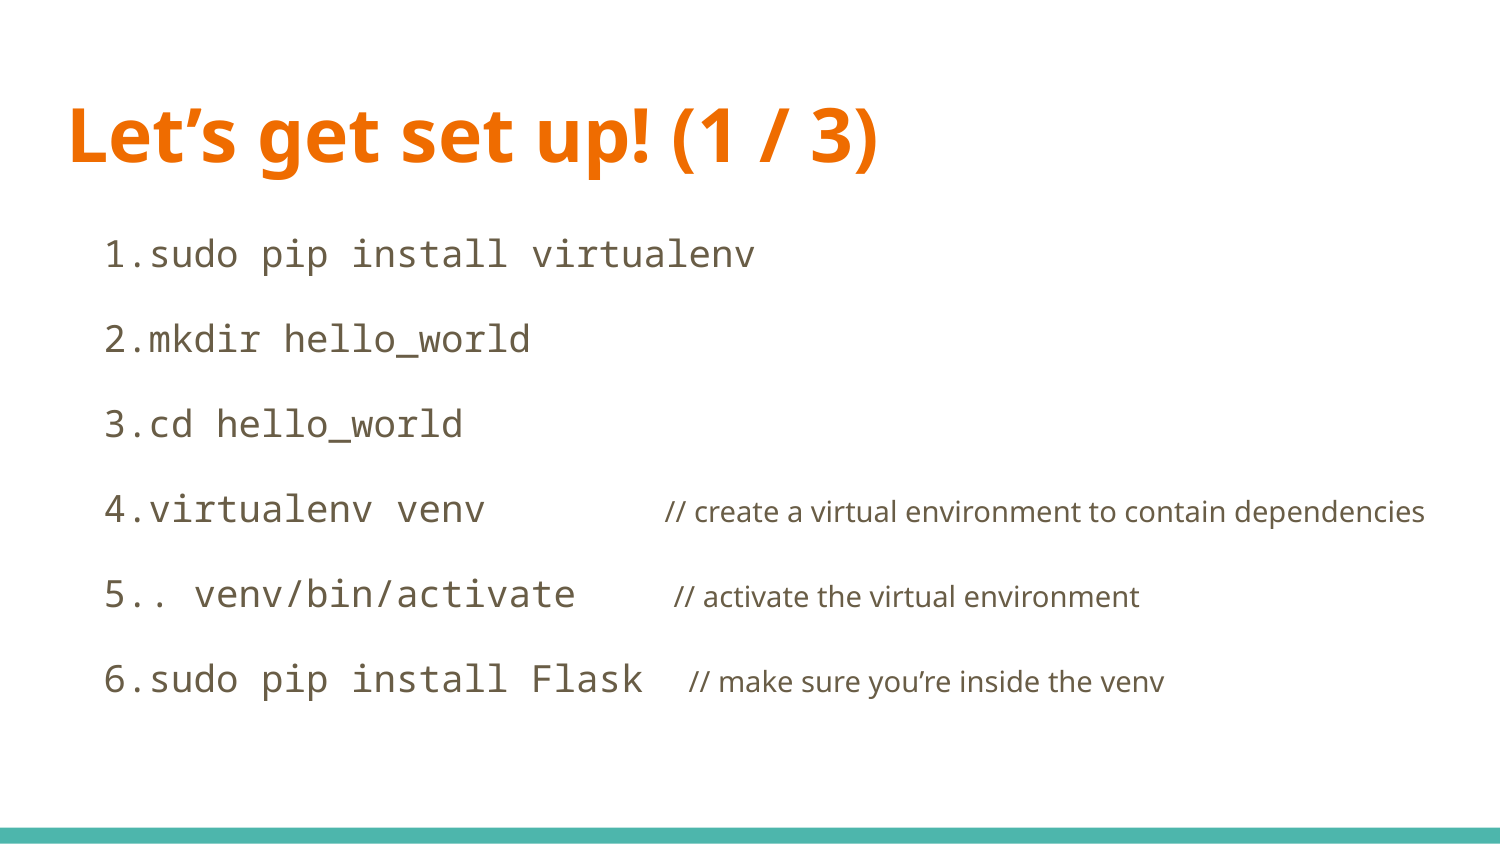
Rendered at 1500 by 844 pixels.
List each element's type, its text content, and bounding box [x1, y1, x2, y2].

title Let’s get set up! (1 / 3) [51, 72, 1449, 189]
list sudo pip install virtualenv mkdir hello_world cd hello_world virtualenv venv // create a virtual environment to contain dependencies . venv/bin/activate // activate the virtual environment sudo pip install Flask // make sure you’re inside the venv [51, 207, 1449, 750]
